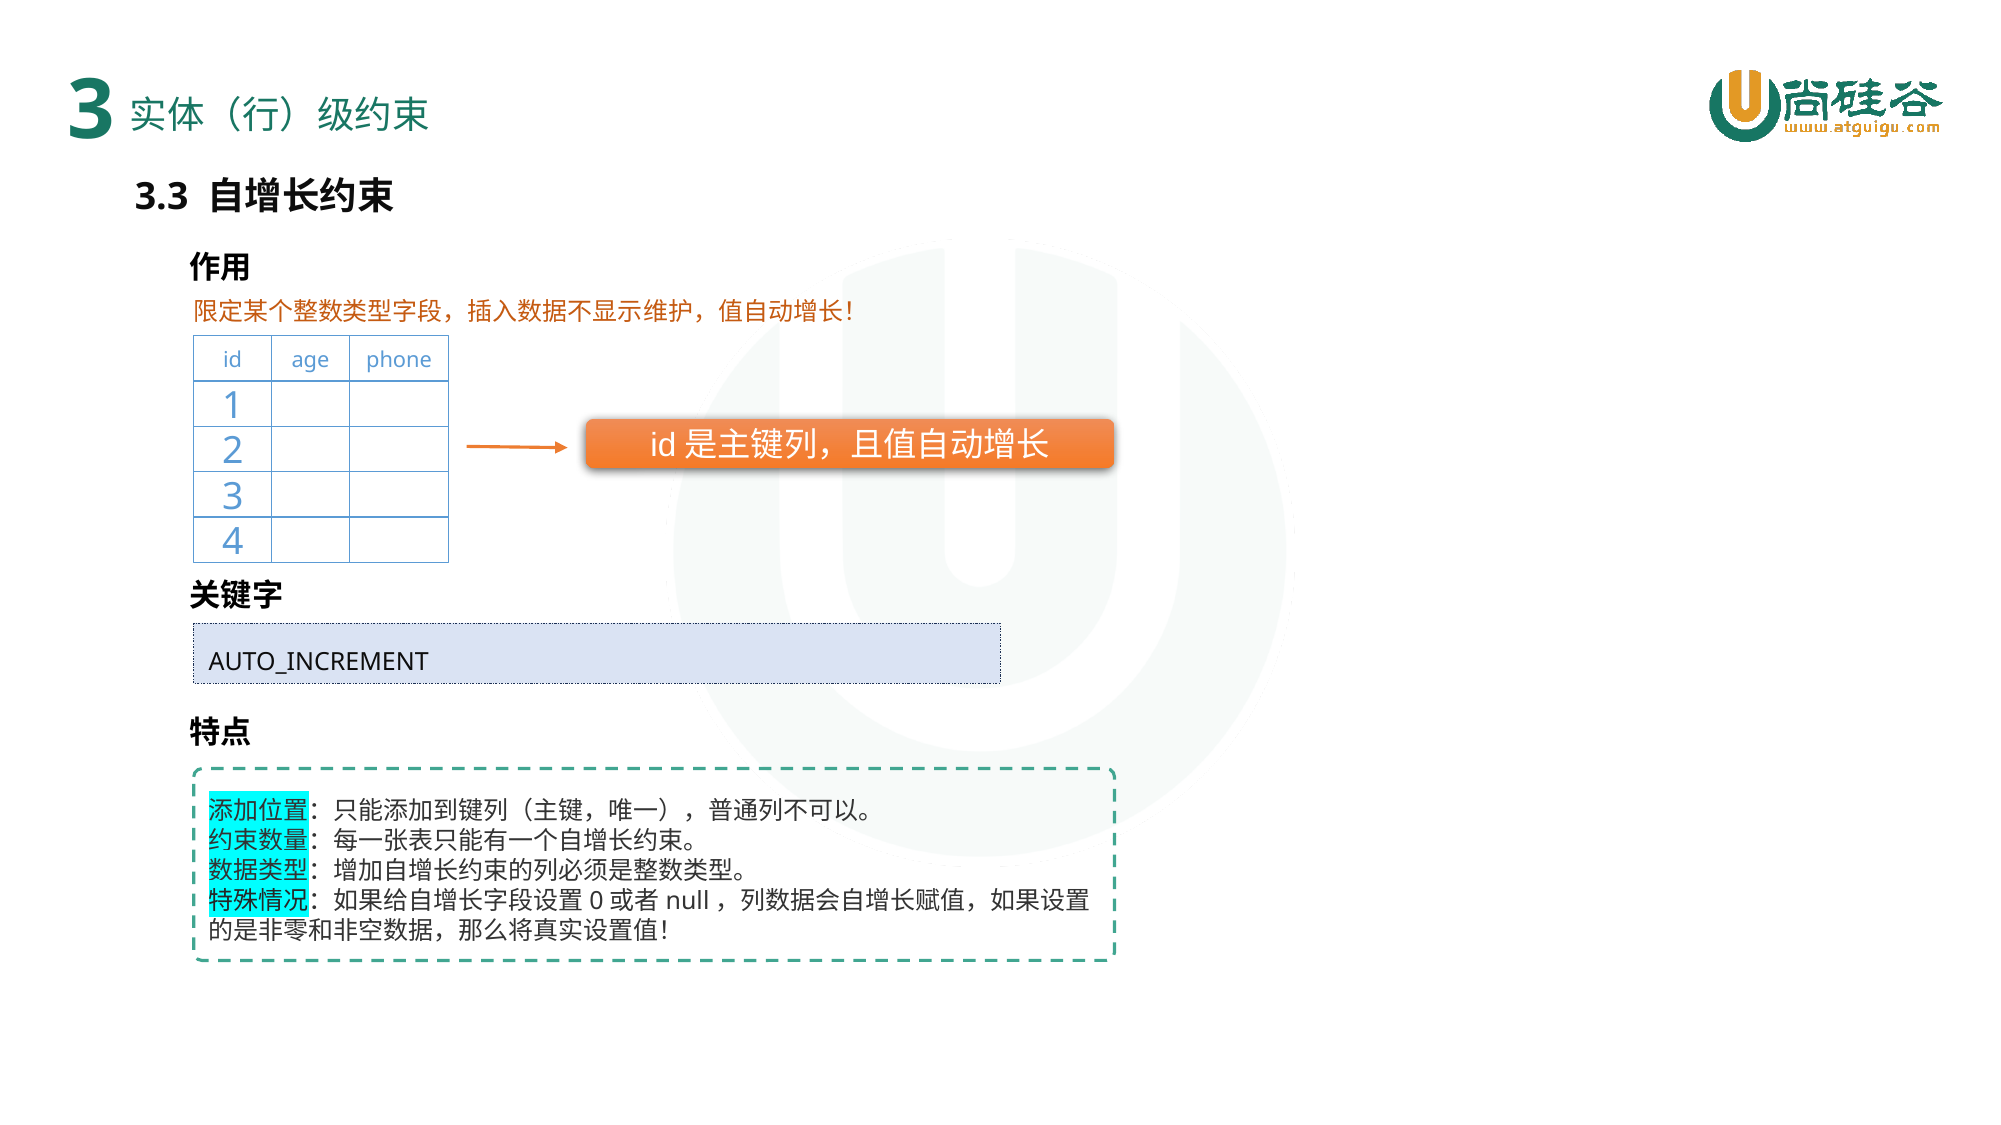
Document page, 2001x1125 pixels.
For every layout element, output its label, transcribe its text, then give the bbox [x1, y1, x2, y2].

text_box [349, 517, 449, 563]
text_box 关键字 [174, 567, 886, 620]
text_box 限定某个整数类型字段，插入数据不显示维护，值自动增长！ [178, 287, 884, 333]
text_box [271, 471, 349, 517]
picture [1707, 68, 1945, 143]
text_box [271, 380, 349, 426]
text_box 特点 [174, 705, 886, 758]
text_box AUTO_INCREMENT [193, 622, 1001, 684]
text_box [349, 426, 449, 471]
text_box 3 [52, 47, 130, 163]
text_box [349, 471, 449, 517]
text_box id是主键列，且值自动增长 [585, 418, 1115, 468]
text_box [192, 767, 1116, 962]
text_box [271, 517, 349, 563]
text_box 实体（行）级约束 [130, 83, 621, 144]
text_box phone [349, 335, 449, 380]
text_box id [193, 335, 271, 380]
text_box age [271, 335, 349, 380]
text_box 1 [193, 380, 271, 426]
text_box 3 [193, 471, 271, 517]
text_box 4 [193, 517, 271, 563]
text_box 3.3 自增长约束 [120, 164, 1856, 225]
text_box 作用 [174, 239, 886, 292]
text_box [349, 380, 449, 426]
text_box 2 [193, 426, 271, 471]
text_box [271, 426, 349, 471]
